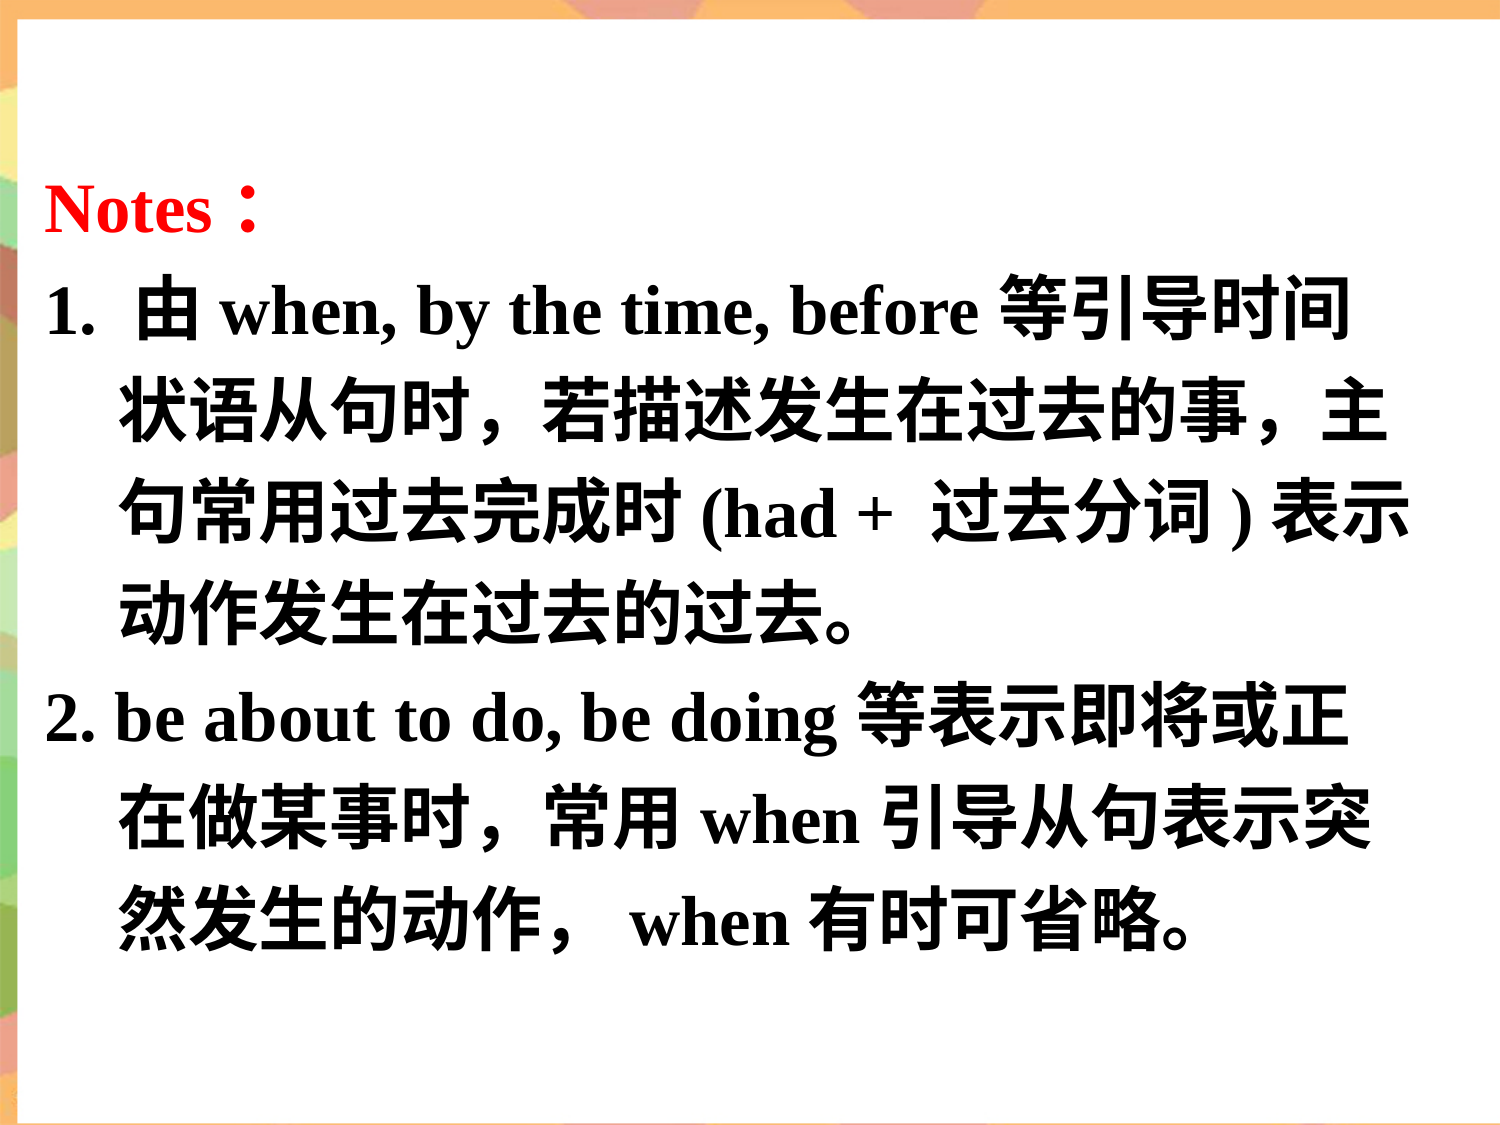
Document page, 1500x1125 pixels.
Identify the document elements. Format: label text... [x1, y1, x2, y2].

picture [0, 0, 1500, 1125]
text_box Notes： 1. 由when, by the time, before等引导时间状语从句时，若描述发生在过去的事，主句常用过去完成时(had + 过去分词)表示动作发生在过去的过去。 2. be about to do, be doing等表示即将或正在做某事时，常用when引导从句表示突然发生的动作，when有时可省略。 [29, 137, 1436, 967]
